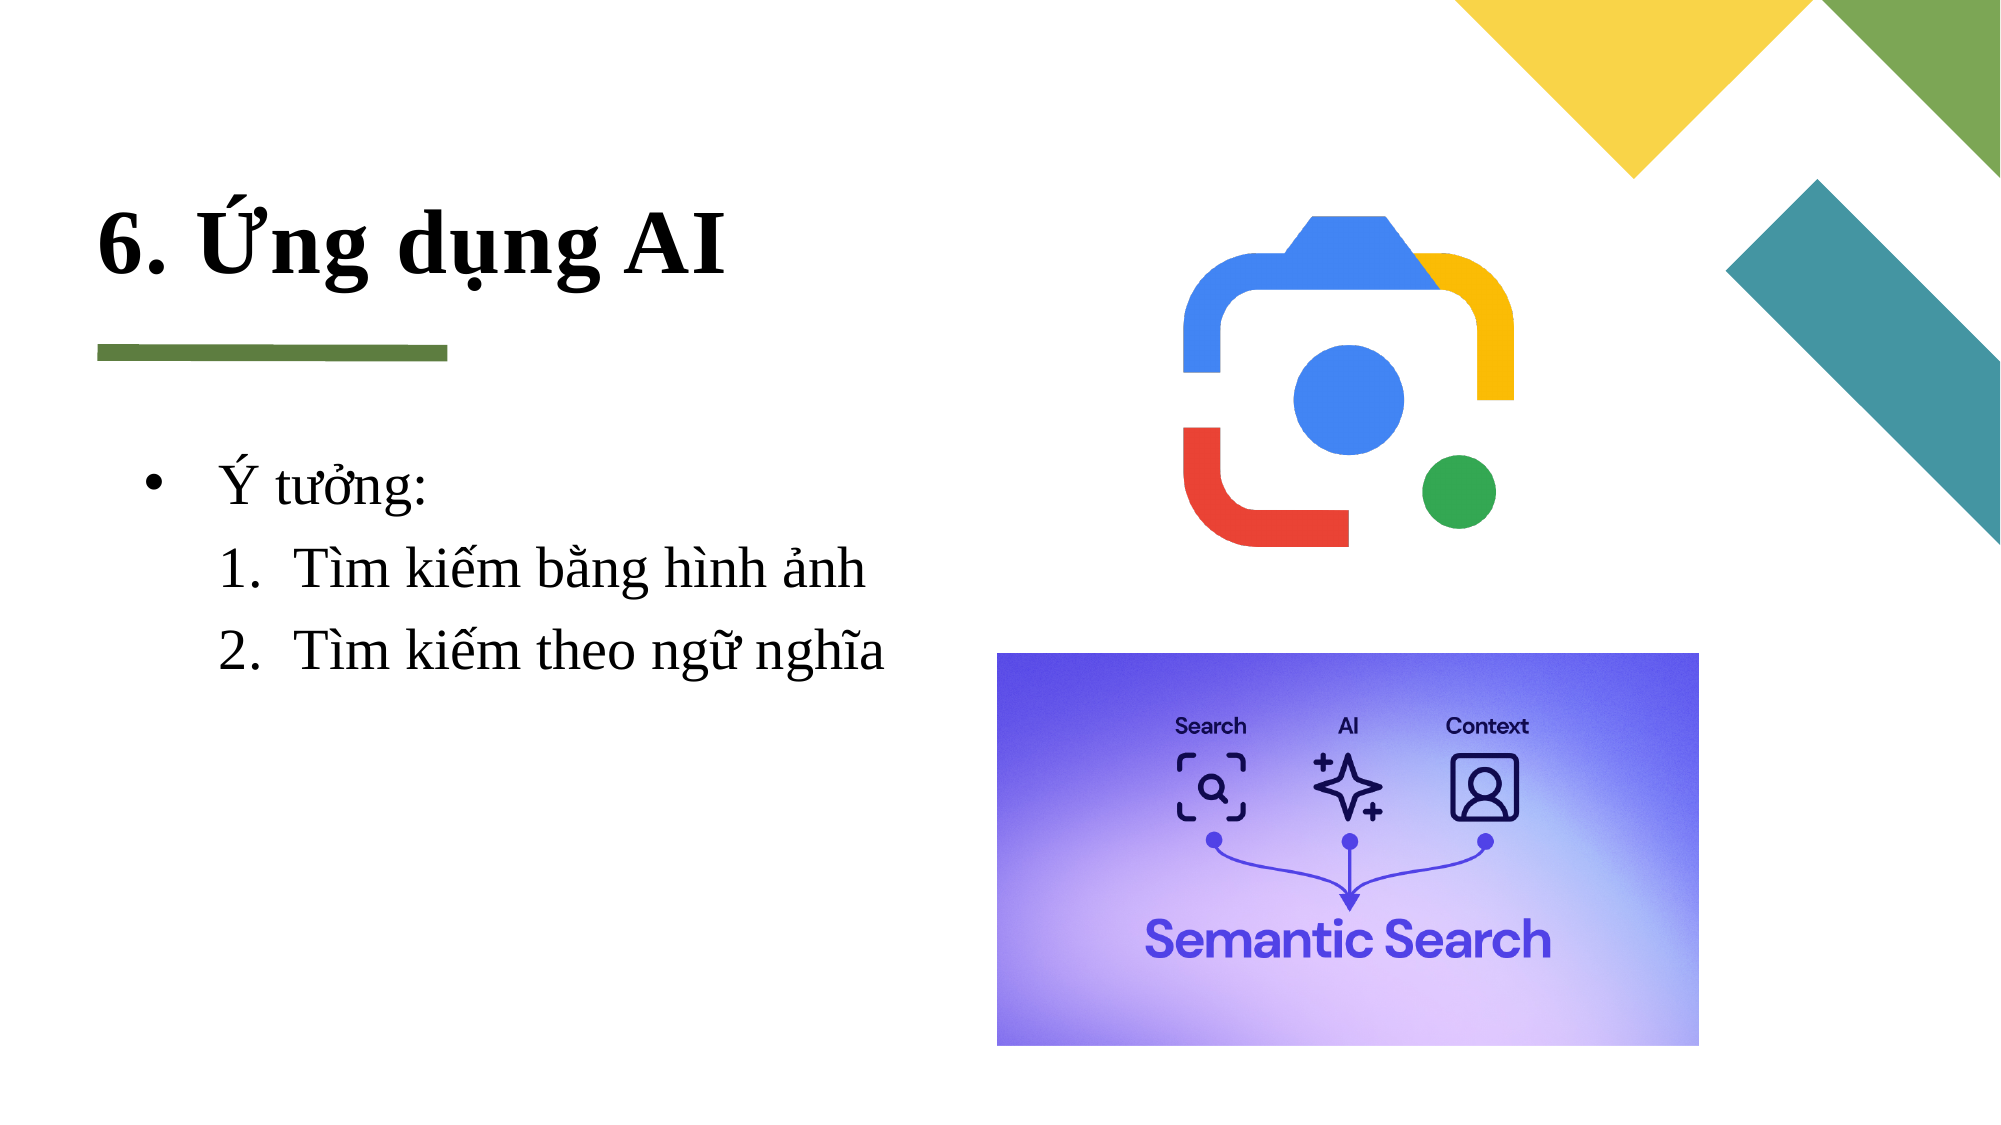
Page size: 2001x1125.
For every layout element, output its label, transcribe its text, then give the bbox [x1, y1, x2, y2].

list Ý tưởng: Tìm kiếm bằng hình ảnh Tìm kiếm theo ngữ nghĩa [97, 439, 1828, 1030]
picture [1127, 161, 1569, 602]
picture [997, 653, 1699, 1047]
title 6. Ứng dụng AI [97, 32, 1898, 291]
